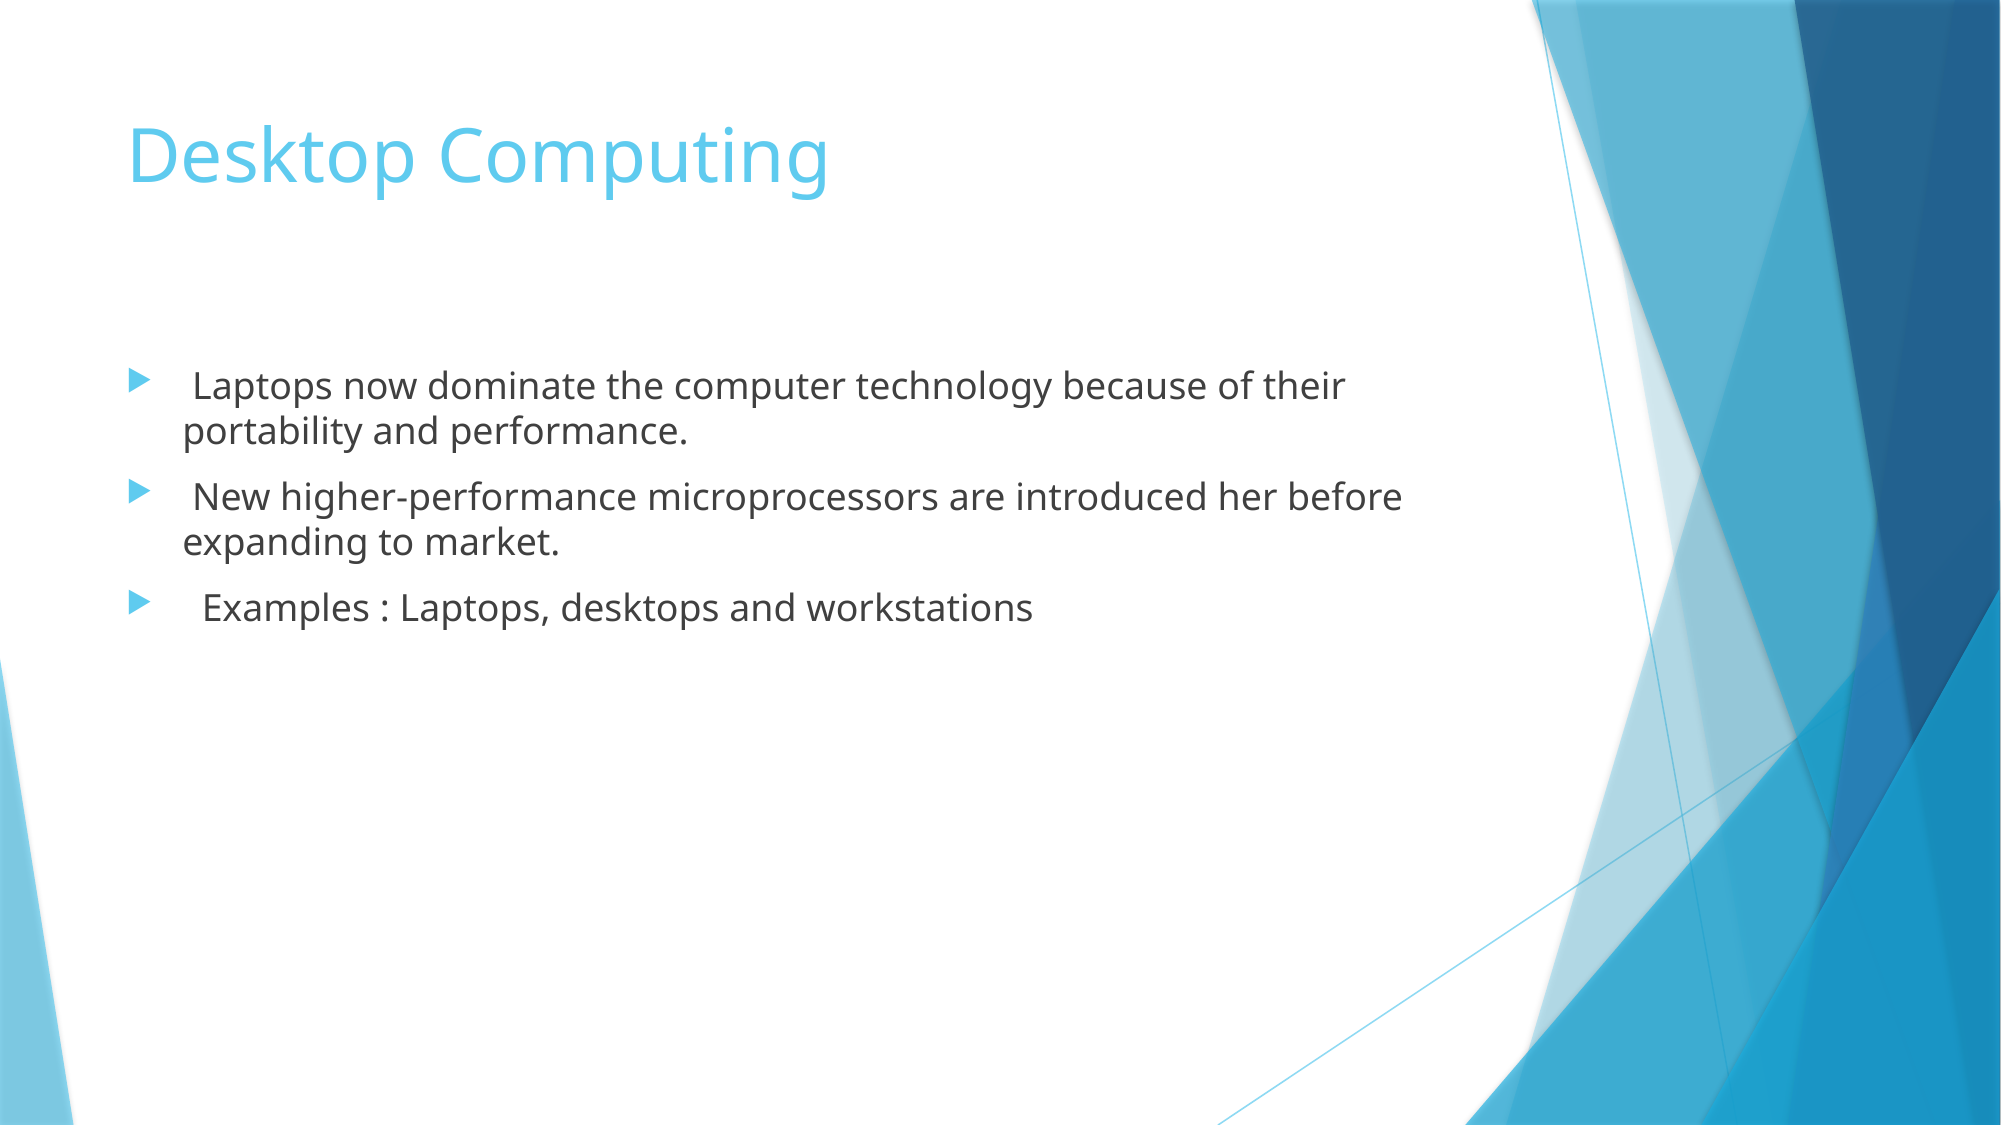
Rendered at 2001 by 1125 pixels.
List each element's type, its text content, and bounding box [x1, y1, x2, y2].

title Desktop Computing [111, 99, 1522, 317]
list Laptops now dominate the computer technology because of their portability and performance. New higher-performance microprocessors are introduced her before expanding to market. Examples : Laptops, desktops and workstations [111, 354, 1522, 992]
